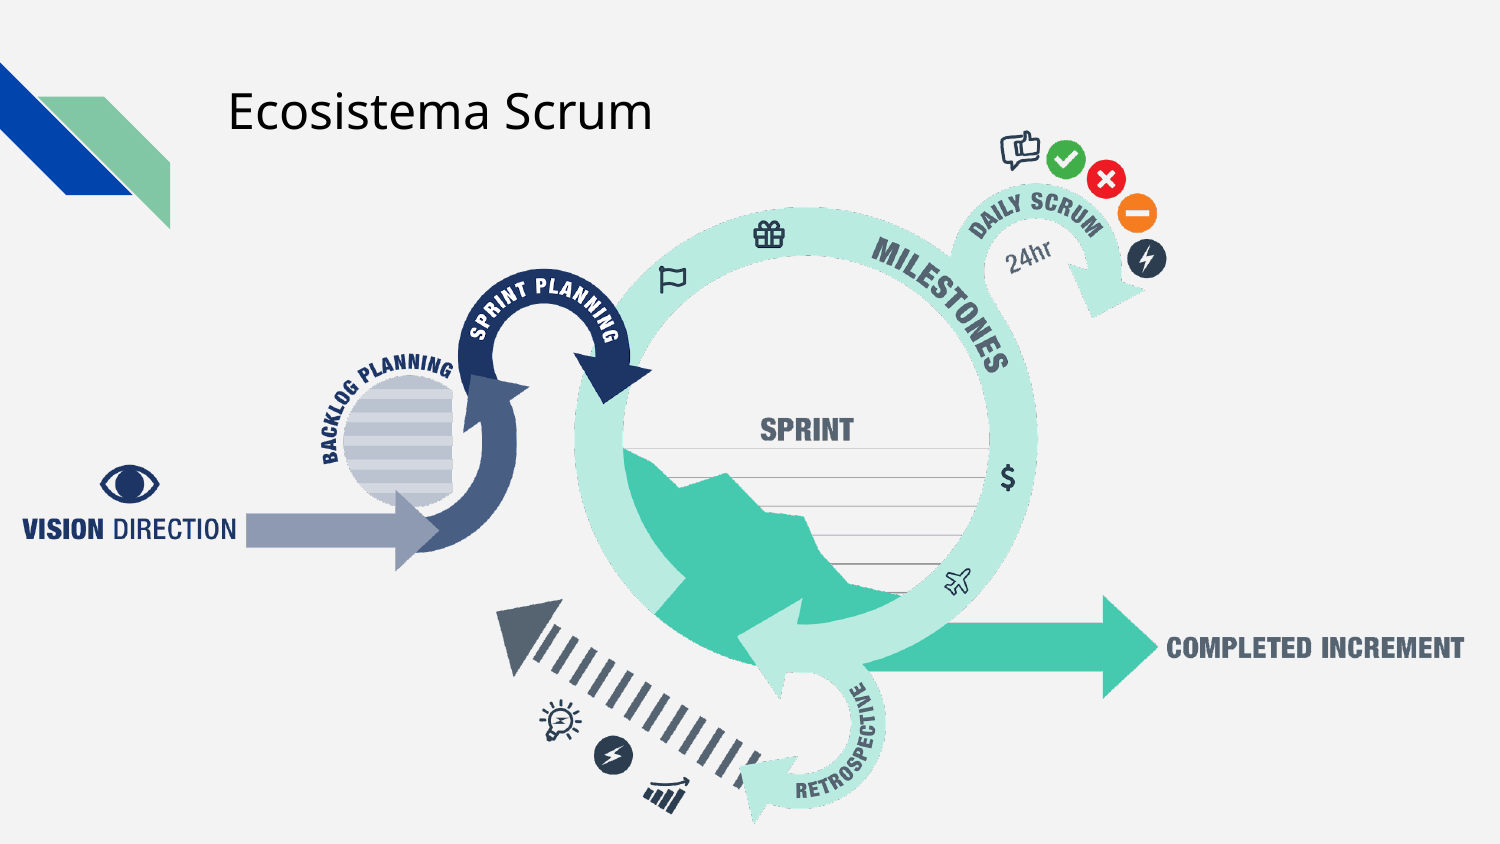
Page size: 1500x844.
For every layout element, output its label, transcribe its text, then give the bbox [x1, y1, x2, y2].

picture [12, 129, 1488, 824]
title Ecosistema Scrum [212, 64, 1368, 128]
